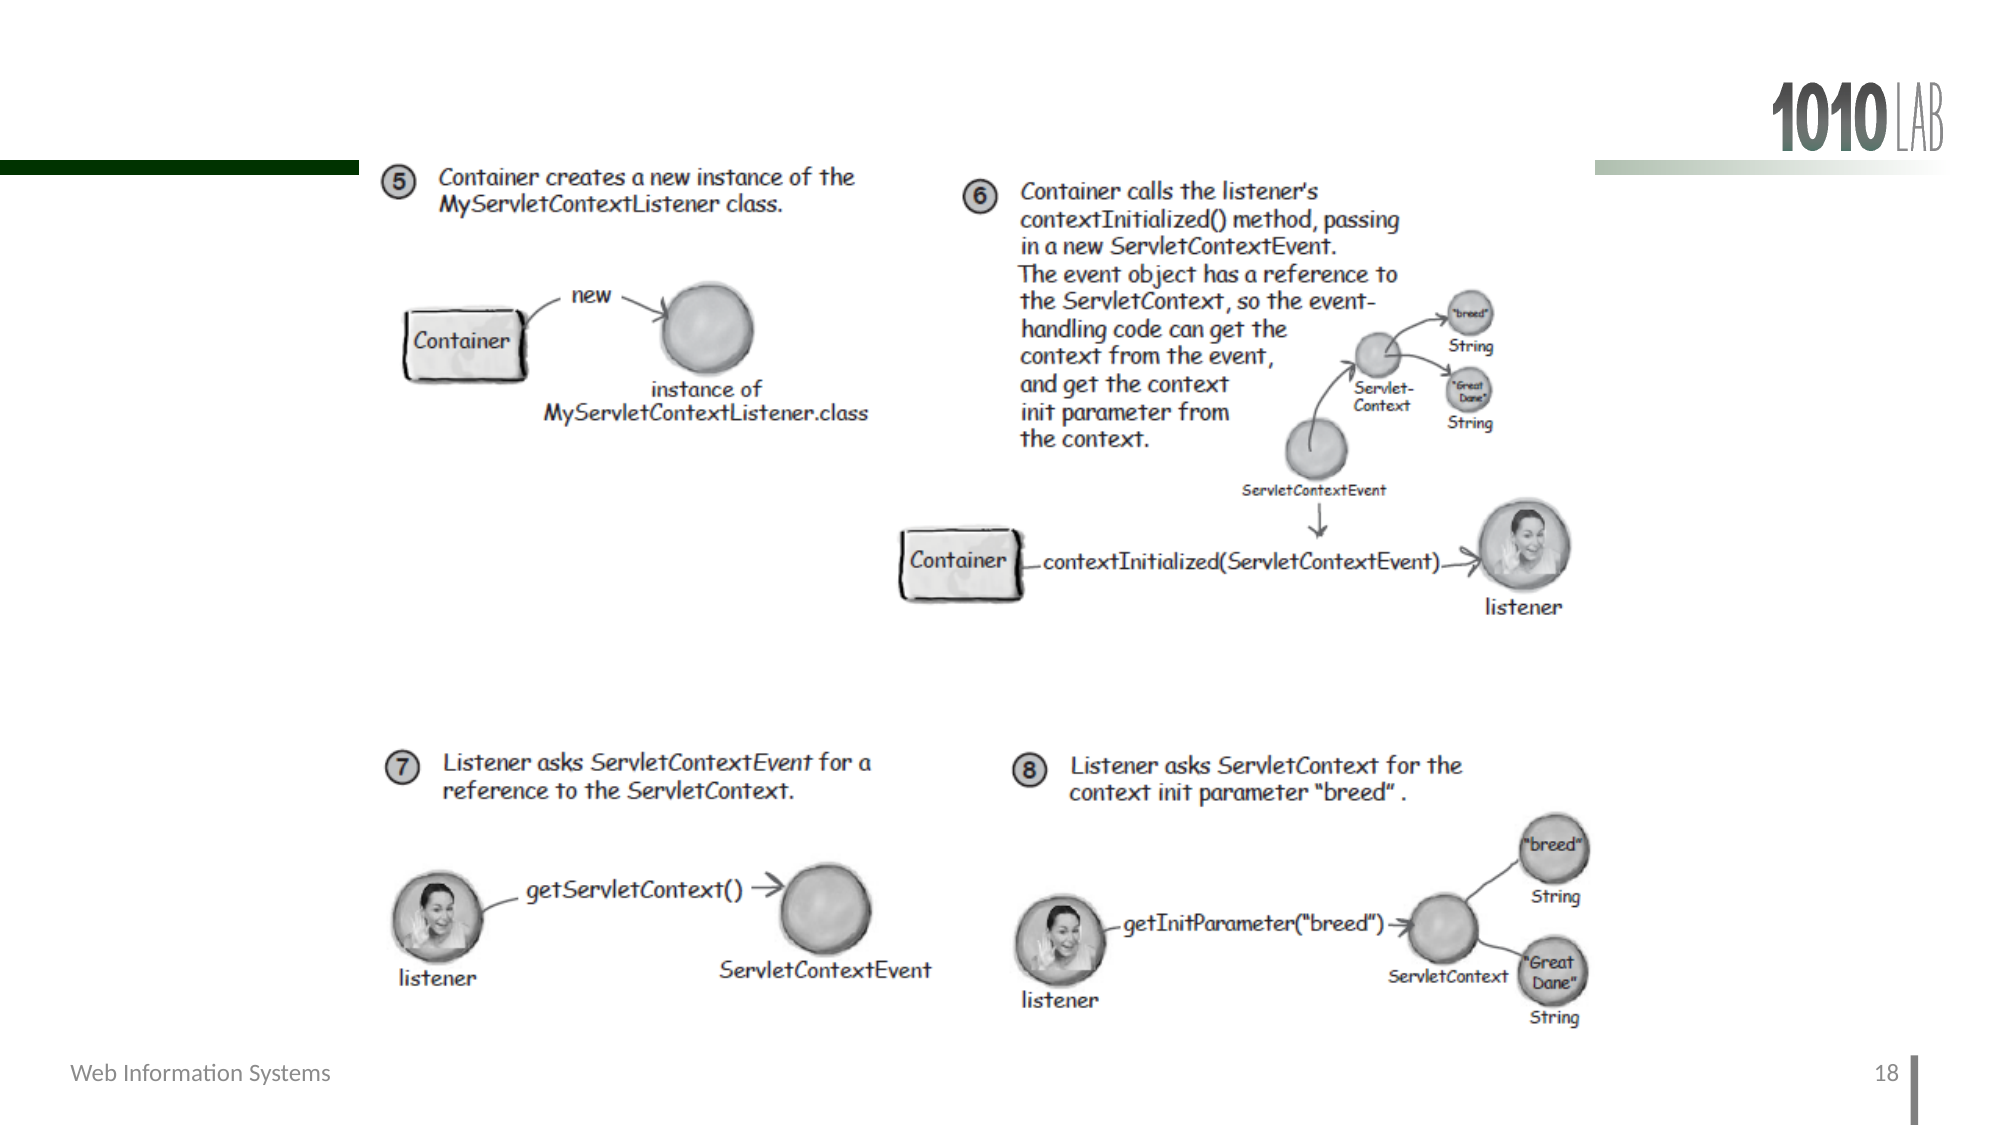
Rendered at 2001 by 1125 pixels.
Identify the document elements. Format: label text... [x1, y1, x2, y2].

slide_number Web Information Systems [55, 1041, 506, 1101]
slide_number 18 [1838, 1041, 1915, 1101]
picture [373, 727, 1595, 1041]
list Thread Safe Request-scoped attributes Local variables in service methods [1765, 74, 1950, 160]
picture [359, 148, 1595, 651]
